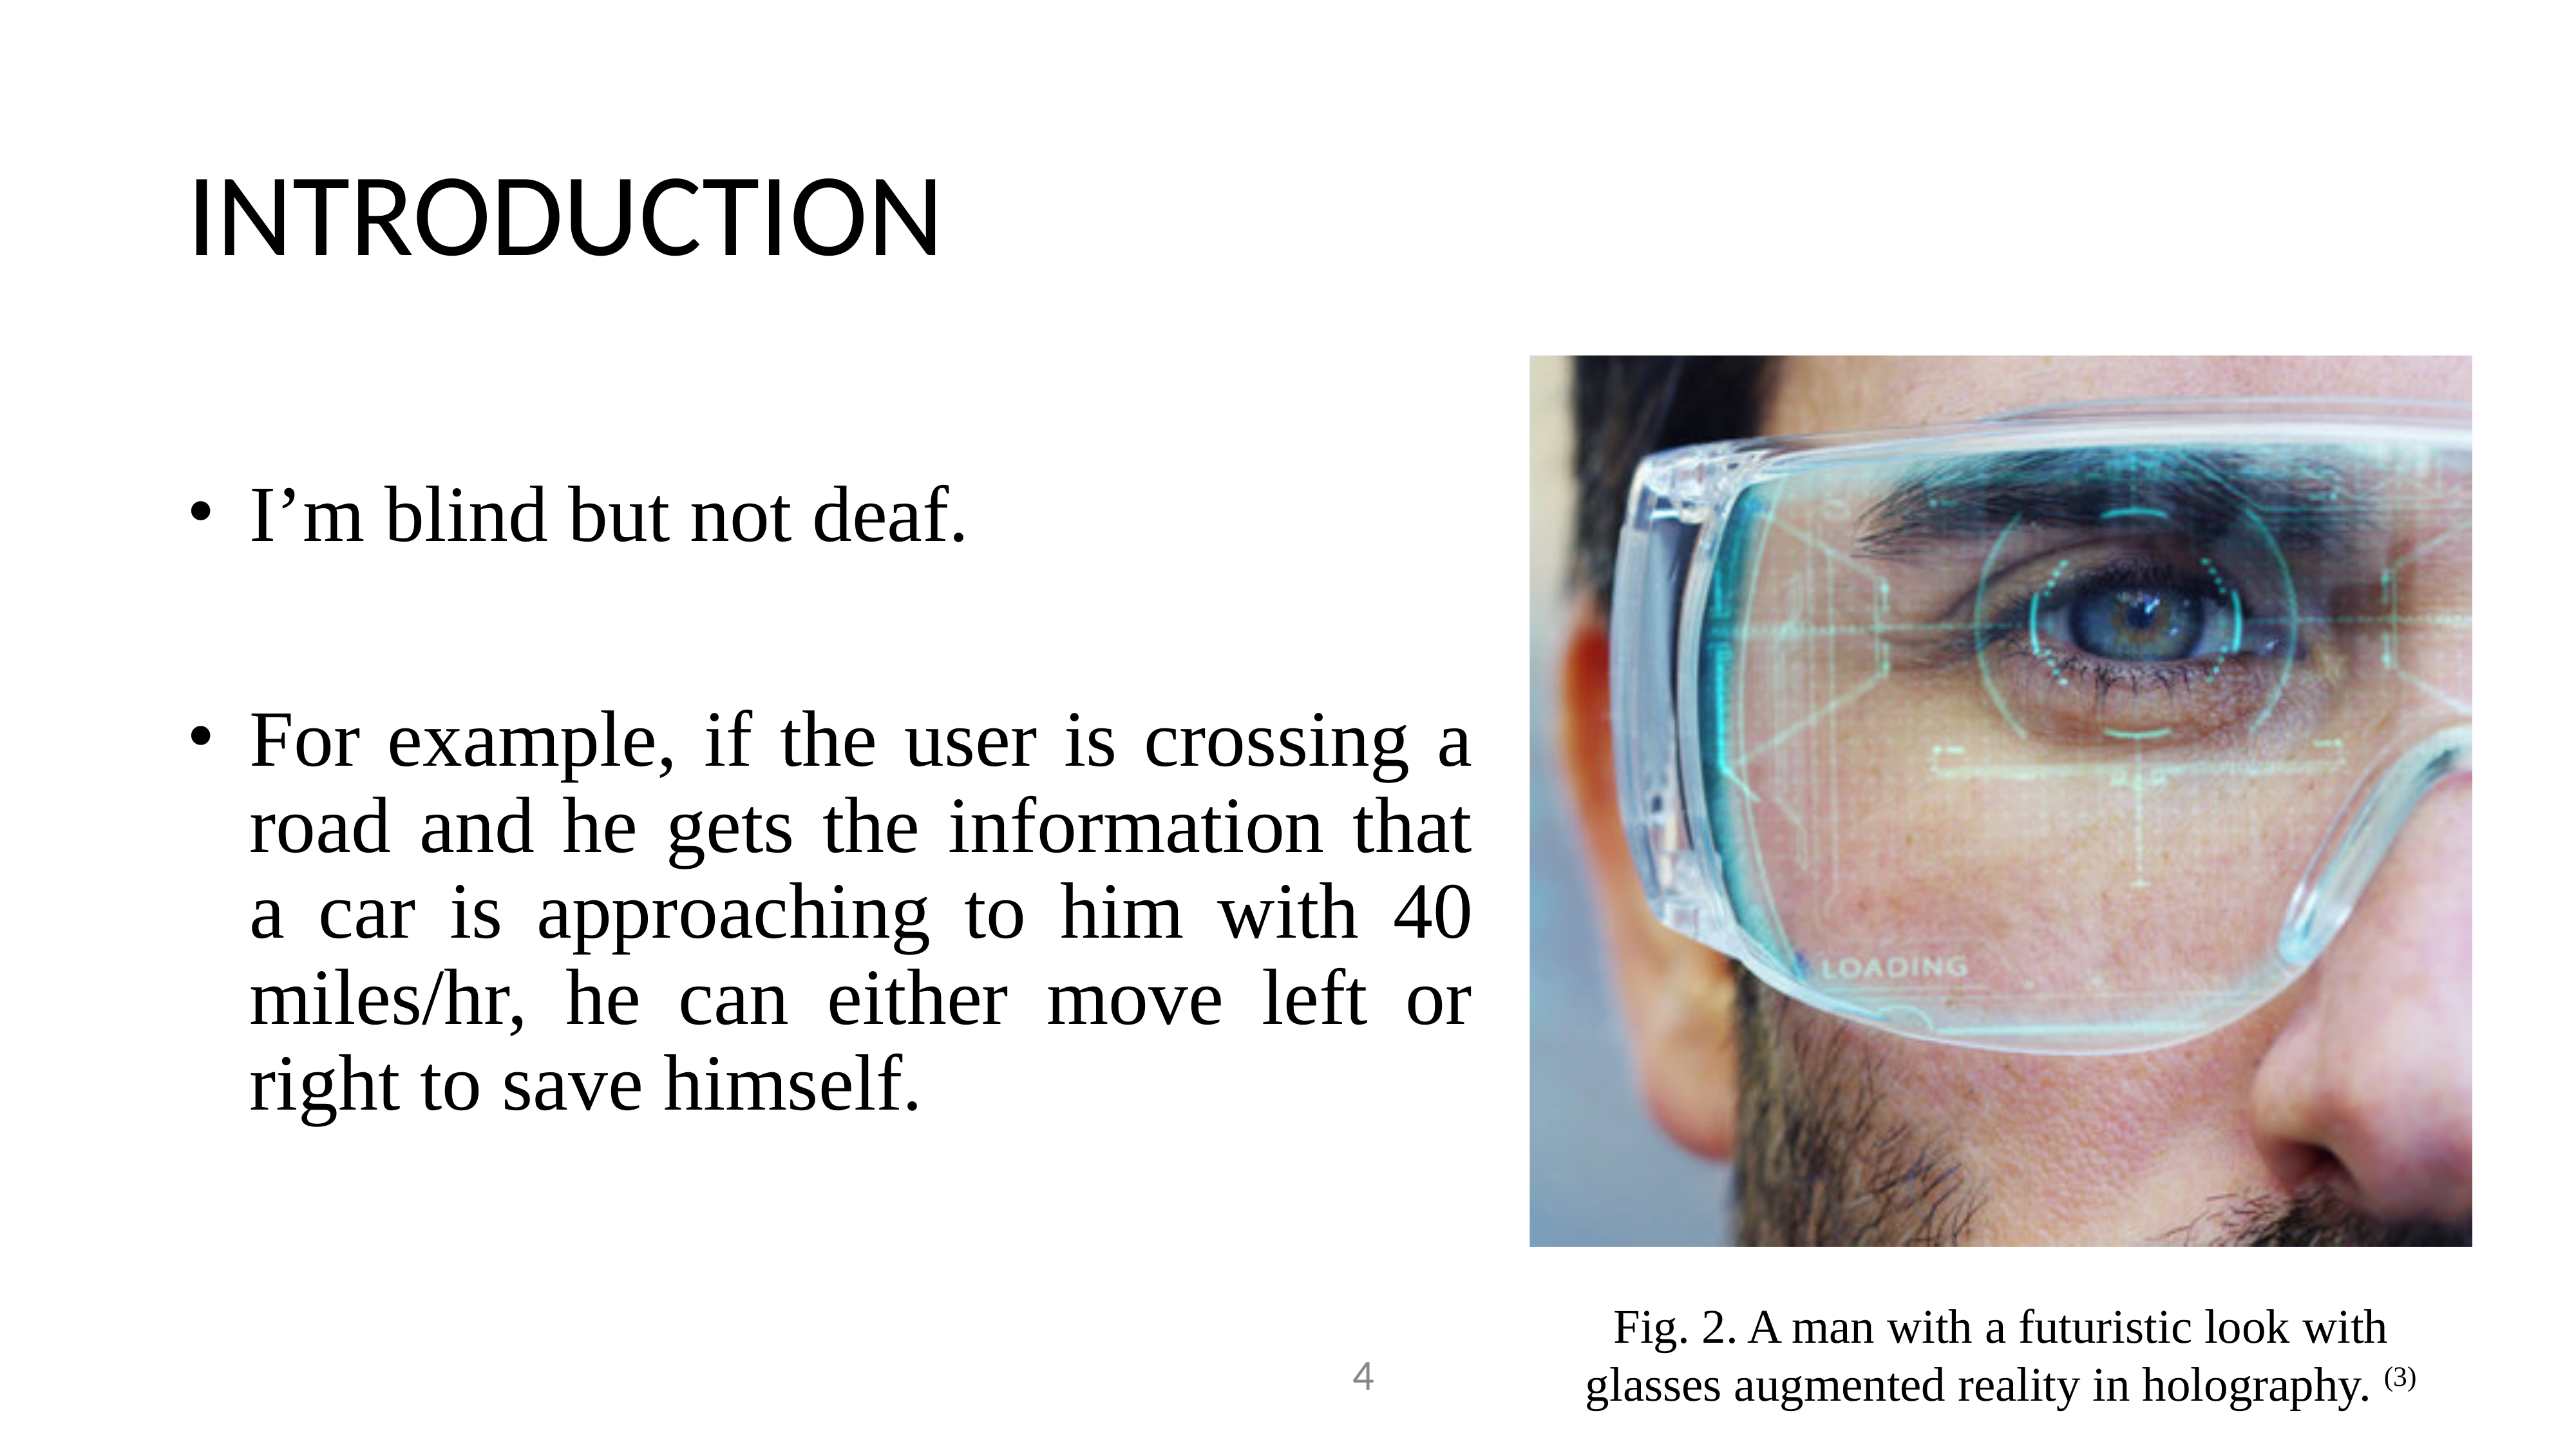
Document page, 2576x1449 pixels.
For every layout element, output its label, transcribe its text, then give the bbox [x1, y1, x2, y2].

text_box Fig. 2. A man with a futuristic look with glasses augmented reality in holography. (3) [1530, 1285, 2472, 1421]
list I’m blind but not deaf. For example, if the user is crossing a road and he gets the information that a car is approaching to him with 40 miles/hr, he can either move left or right to save himself. [177, 462, 1484, 1141]
title INTRODUCTION [177, 77, 2399, 357]
picture [1530, 355, 2473, 1247]
slide_number ‹#› [1341, 943, 1385, 1449]
